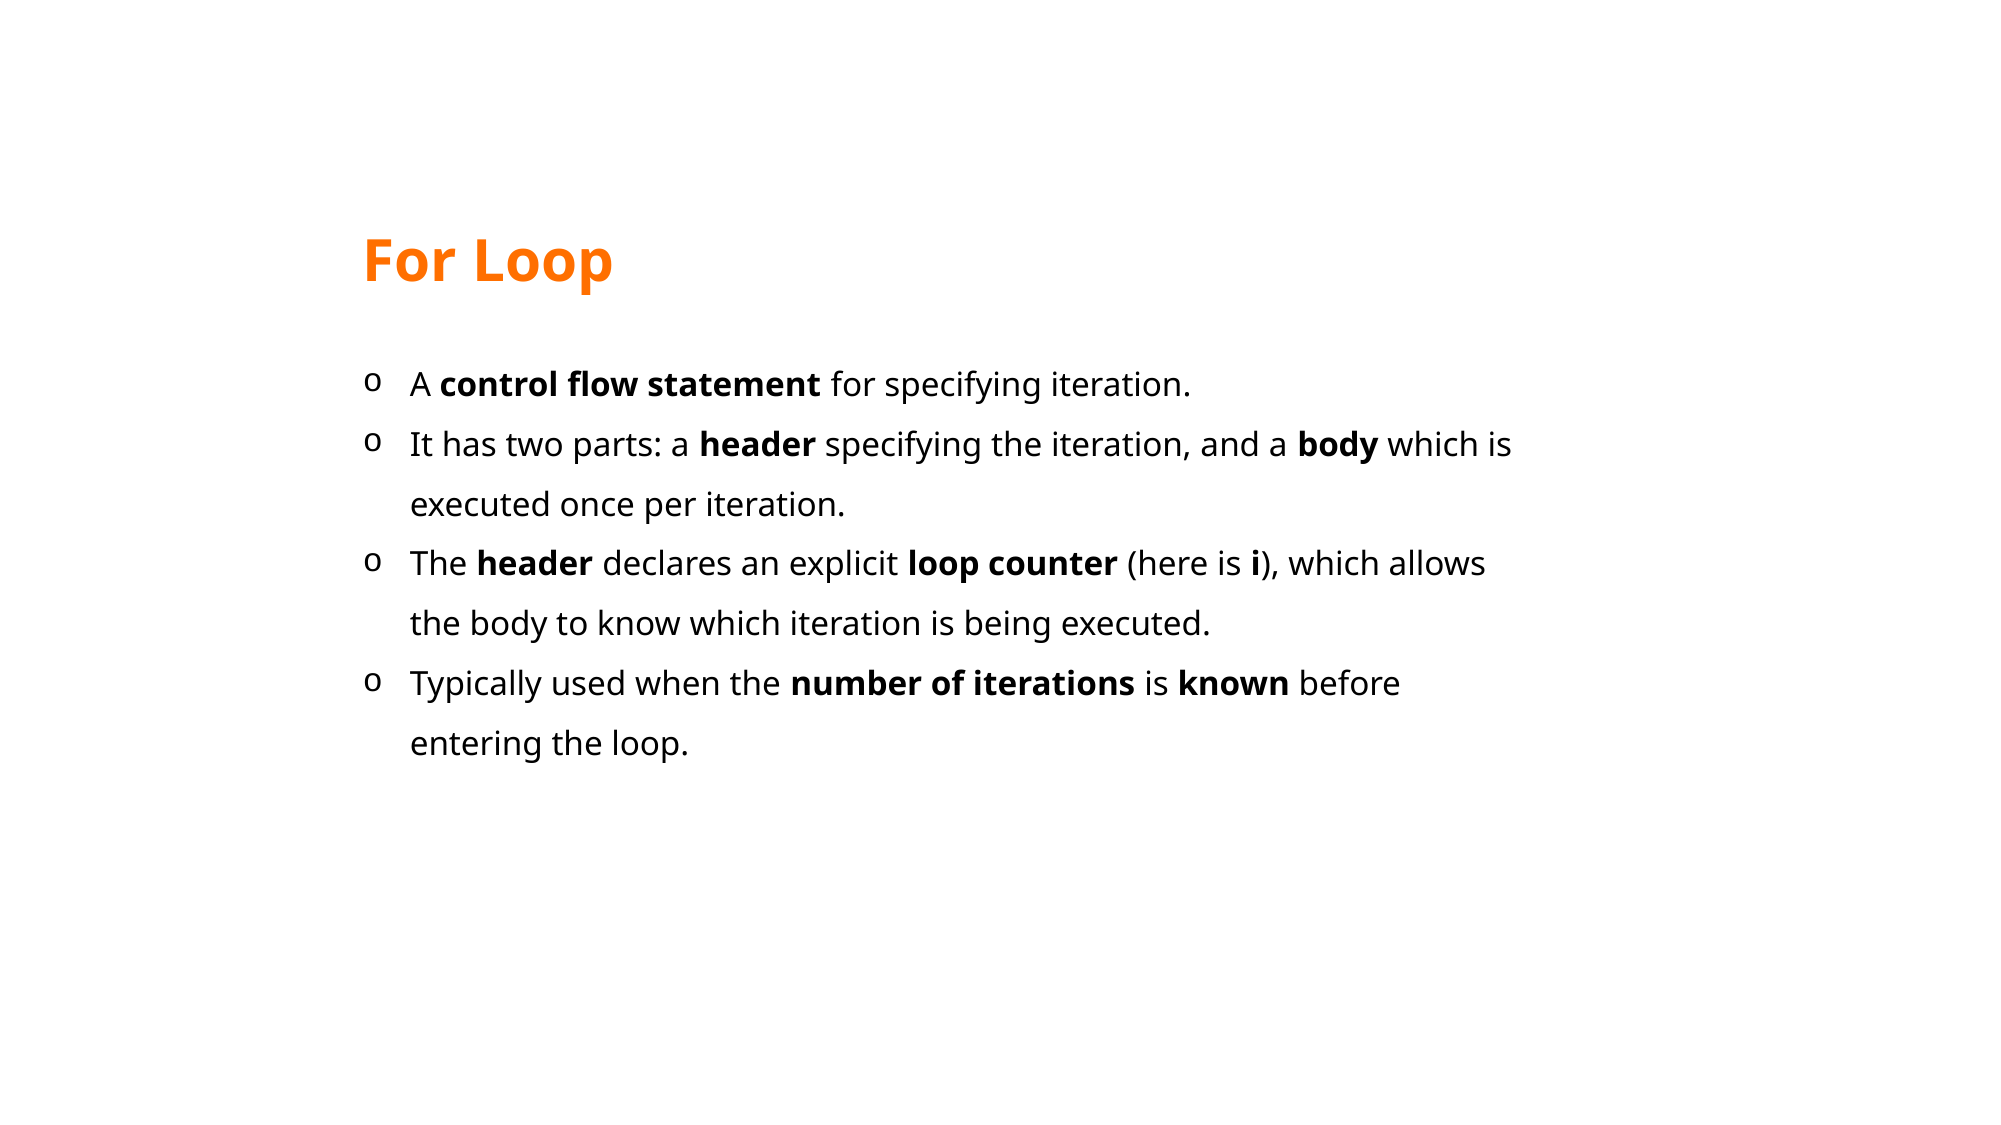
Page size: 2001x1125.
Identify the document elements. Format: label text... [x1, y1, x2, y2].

text_box For Loop A control flow statement for specifying iteration. It has two parts: a header specifying the iteration, and a body which is executed once per iteration. The header declares an explicit loop counter (here is i), which allows the body to know which iteration is being executed. Typically used when the number of iterations is known before entering the loop. [348, 130, 1530, 880]
